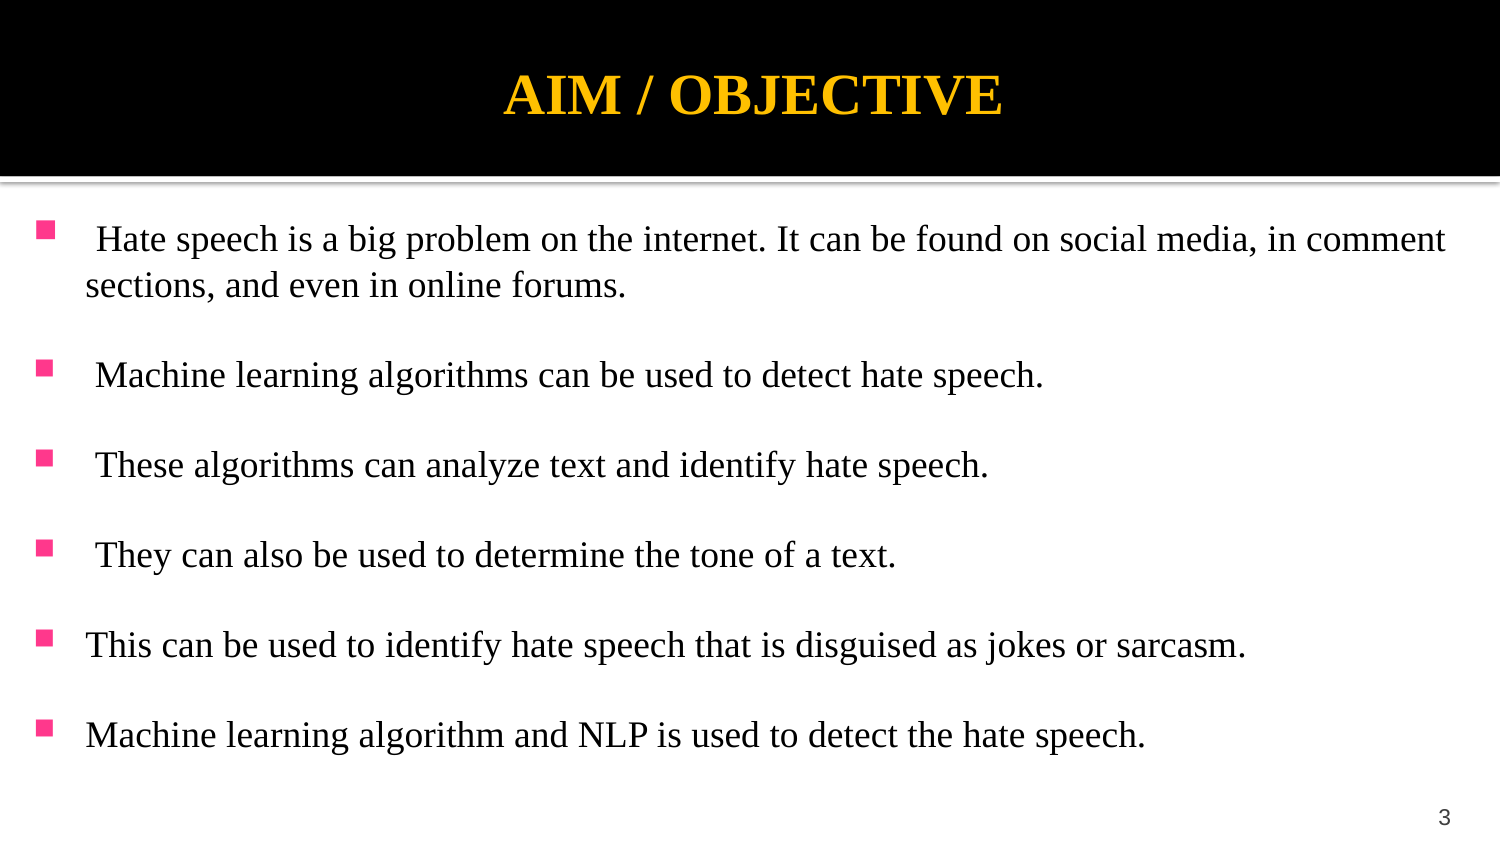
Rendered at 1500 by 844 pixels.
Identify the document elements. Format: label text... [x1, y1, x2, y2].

title AIM / OBJECTIVE [75, 19, 1425, 163]
list Hate speech is a big problem on the internet. It can be found on social media, in comment sections, and even in online forums. Machine learning algorithms can be used to detect hate speech. These algorithms can analyze text and identify hate speech. They can also be used to determine the tone of a text. This can be used to identify hate speech that is disguised as jokes or sarcasm. Machine learning algorithm and NLP is used to detect the hate speech. [4, 194, 1488, 828]
slide_number 3 [1345, 796, 1467, 831]
